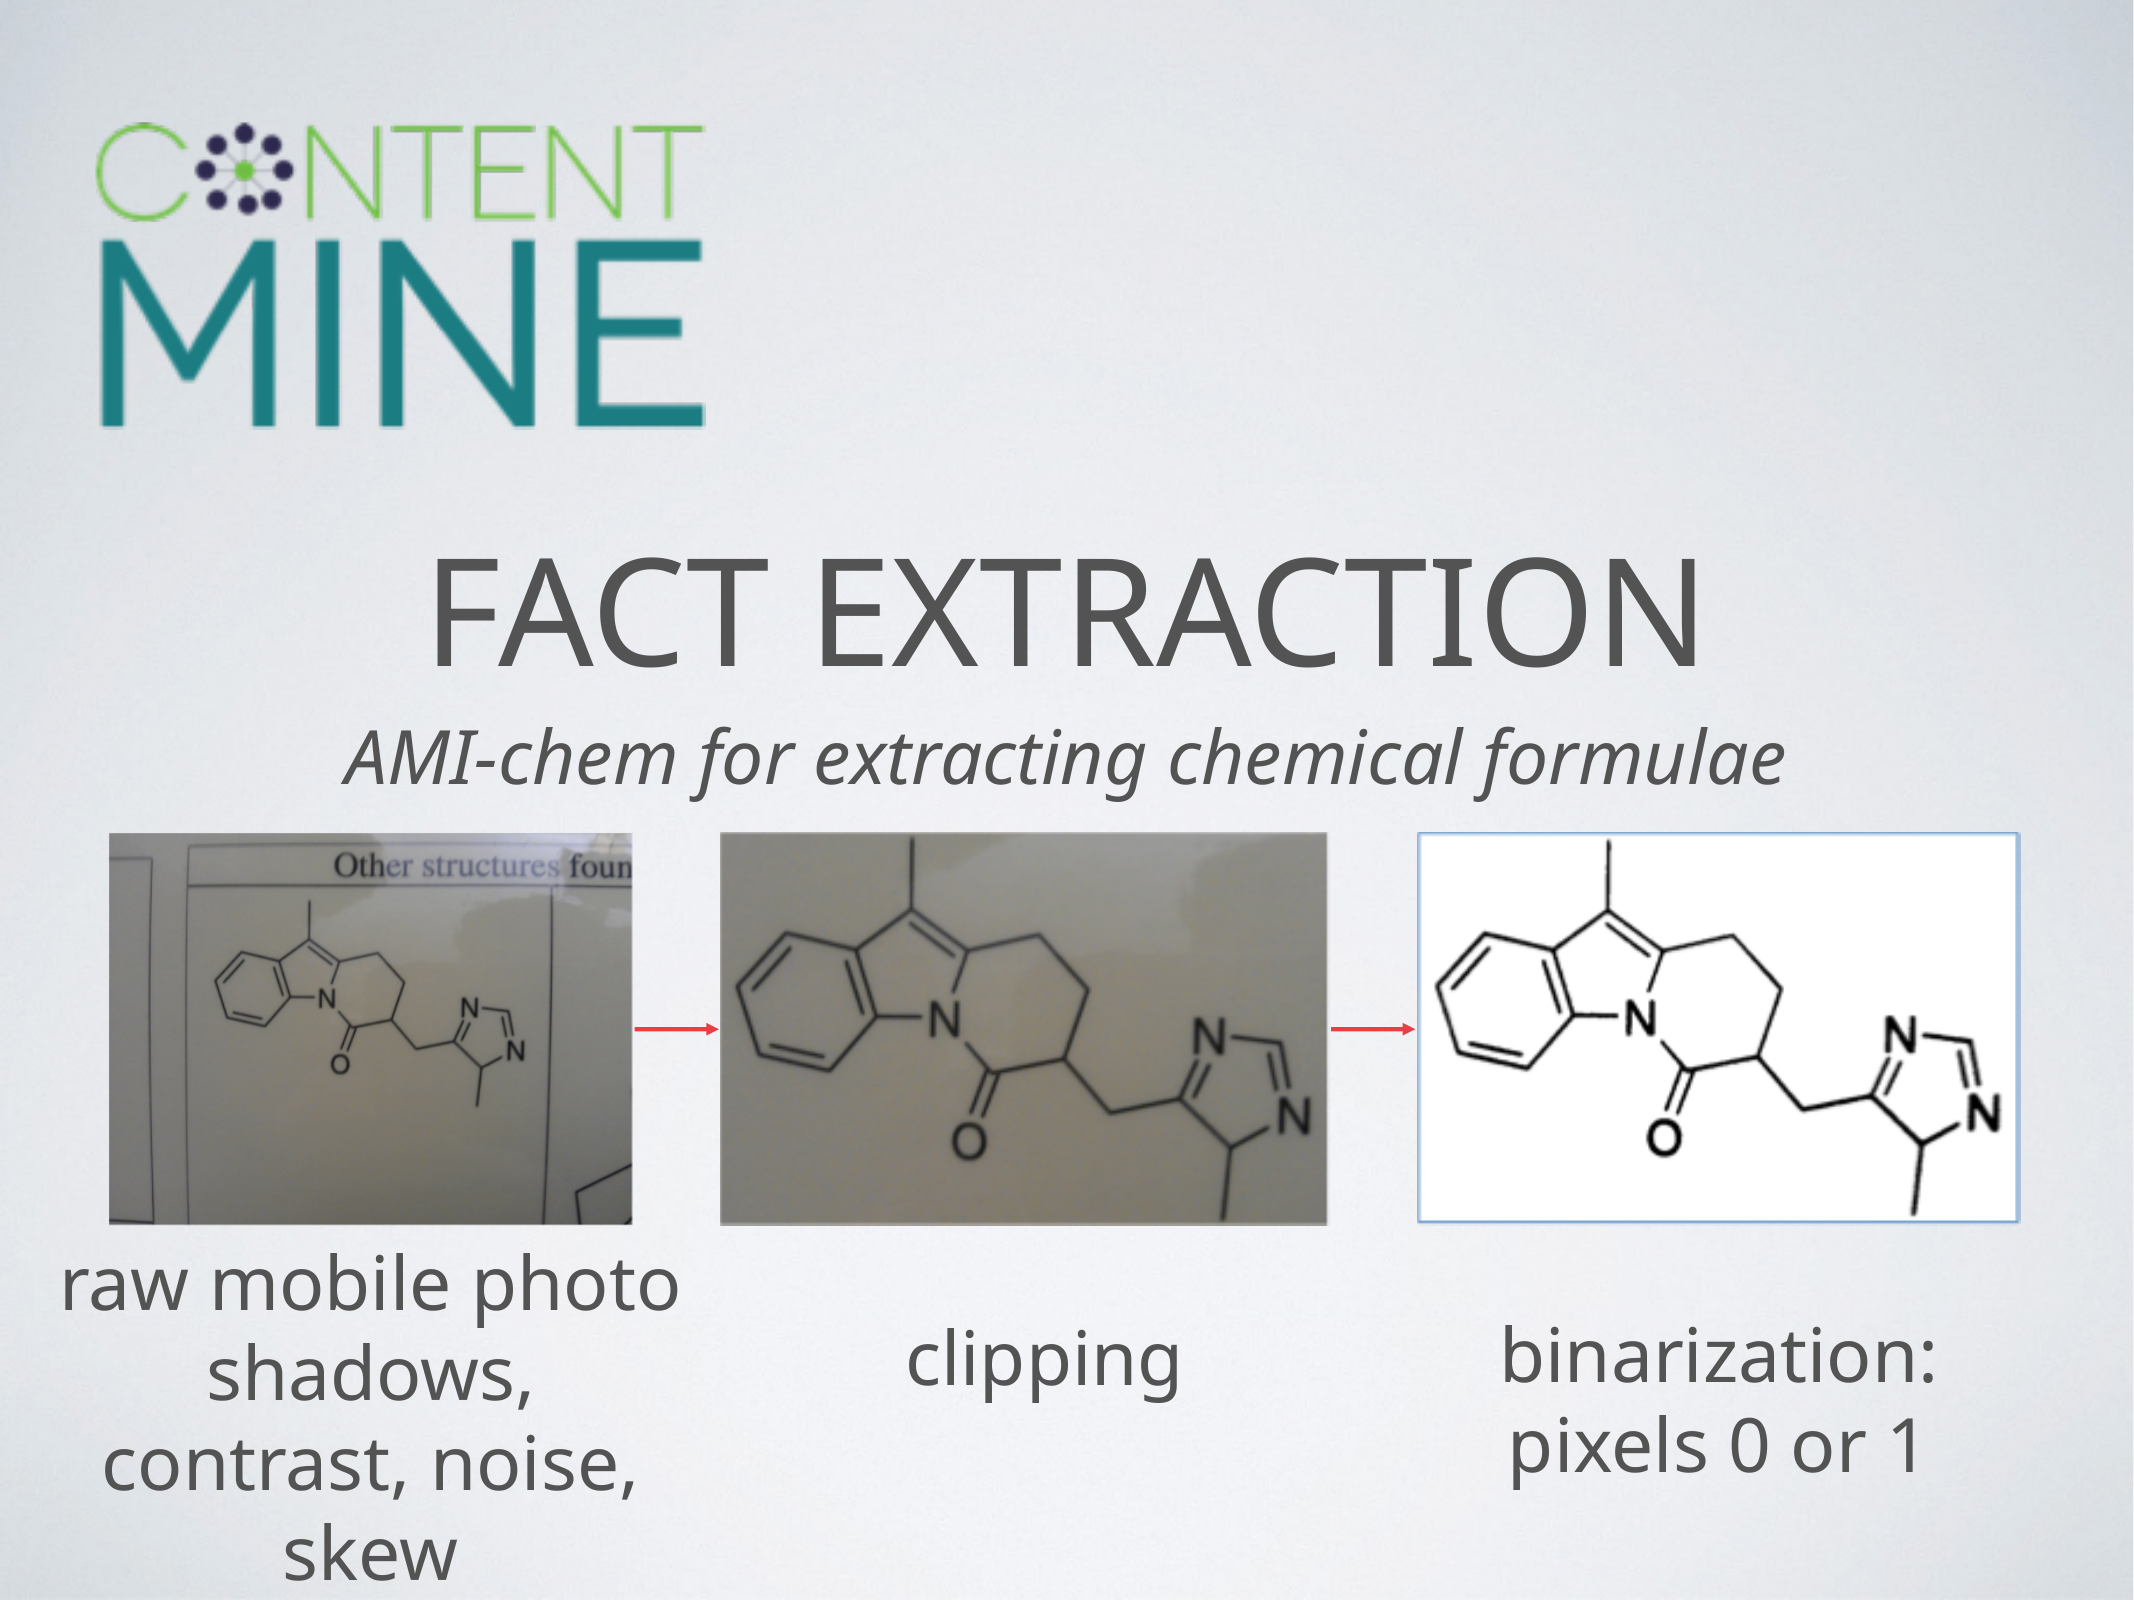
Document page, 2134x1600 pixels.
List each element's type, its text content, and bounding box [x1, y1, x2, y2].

title fact extraction [192, 507, 1941, 697]
picture [0, 0, 2134, 1600]
text_box [634, 1023, 719, 1036]
text_box [1331, 1023, 1416, 1036]
text_box AMI-chem for extracting chemical formulae [337, 700, 1796, 808]
text_box raw mobile photo shadows, contrast, noise, skew [36, 1226, 705, 1600]
text_box clipping [897, 1301, 1193, 1409]
text_box binarization: pixels 0 or 1 [1385, 1299, 2053, 1496]
